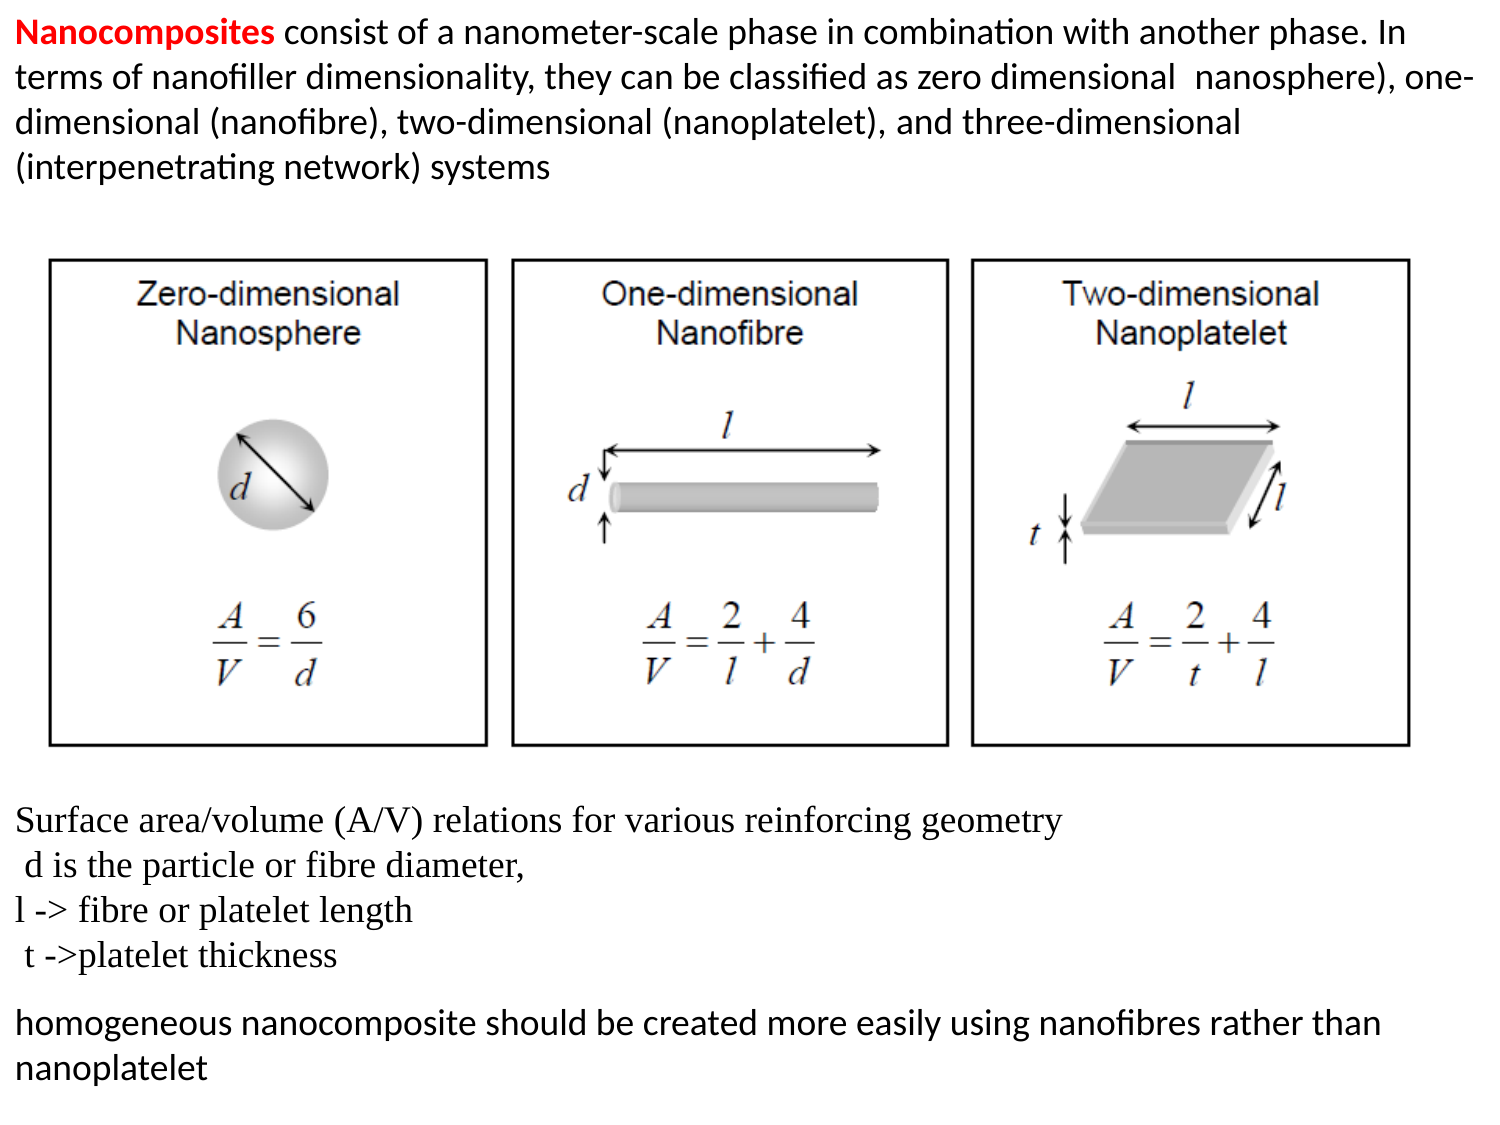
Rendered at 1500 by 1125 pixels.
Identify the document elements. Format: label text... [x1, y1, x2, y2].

text_box Surface area/volume (A/V) relations for various reinforcing geometry d is the particle or fibre diameter, l -> fibre or platelet length t ->platelet thickness [0, 787, 1400, 983]
picture [2, 237, 1456, 755]
text_box Nanocomposites consist of a nanometer-scale phase in combination with another phase. In terms of nanofiller dimensionality, they can be classified as zero dimensional nanosphere), one-dimensional (nanofibre), two-dimensional (nanoplatelet), and three-dimensional (interpenetrating network) systems [0, 0, 1500, 195]
text_box homogeneous nanocomposite should be created more easily using nanofibres rather than nanoplatelet [0, 990, 1500, 1096]
